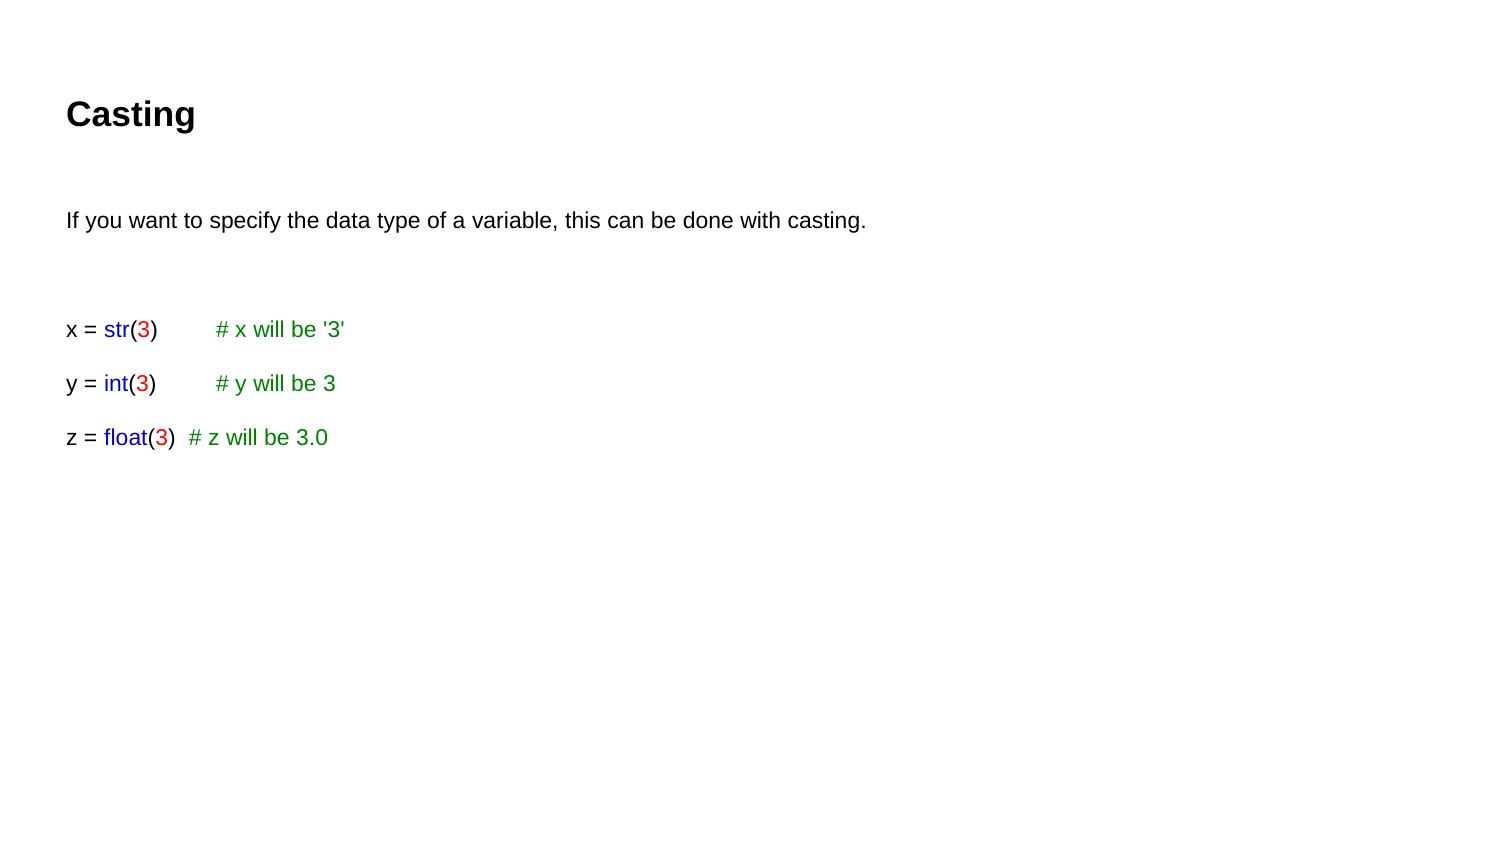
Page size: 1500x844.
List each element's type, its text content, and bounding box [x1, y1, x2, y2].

title Casting [51, 72, 1449, 167]
list If you want to specify the data type of a variable, this can be done with casting. x = str(3) # x will be '3' y = int(3) # y will be 3 z = float(3) # z will be 3.0 [51, 189, 1449, 750]
